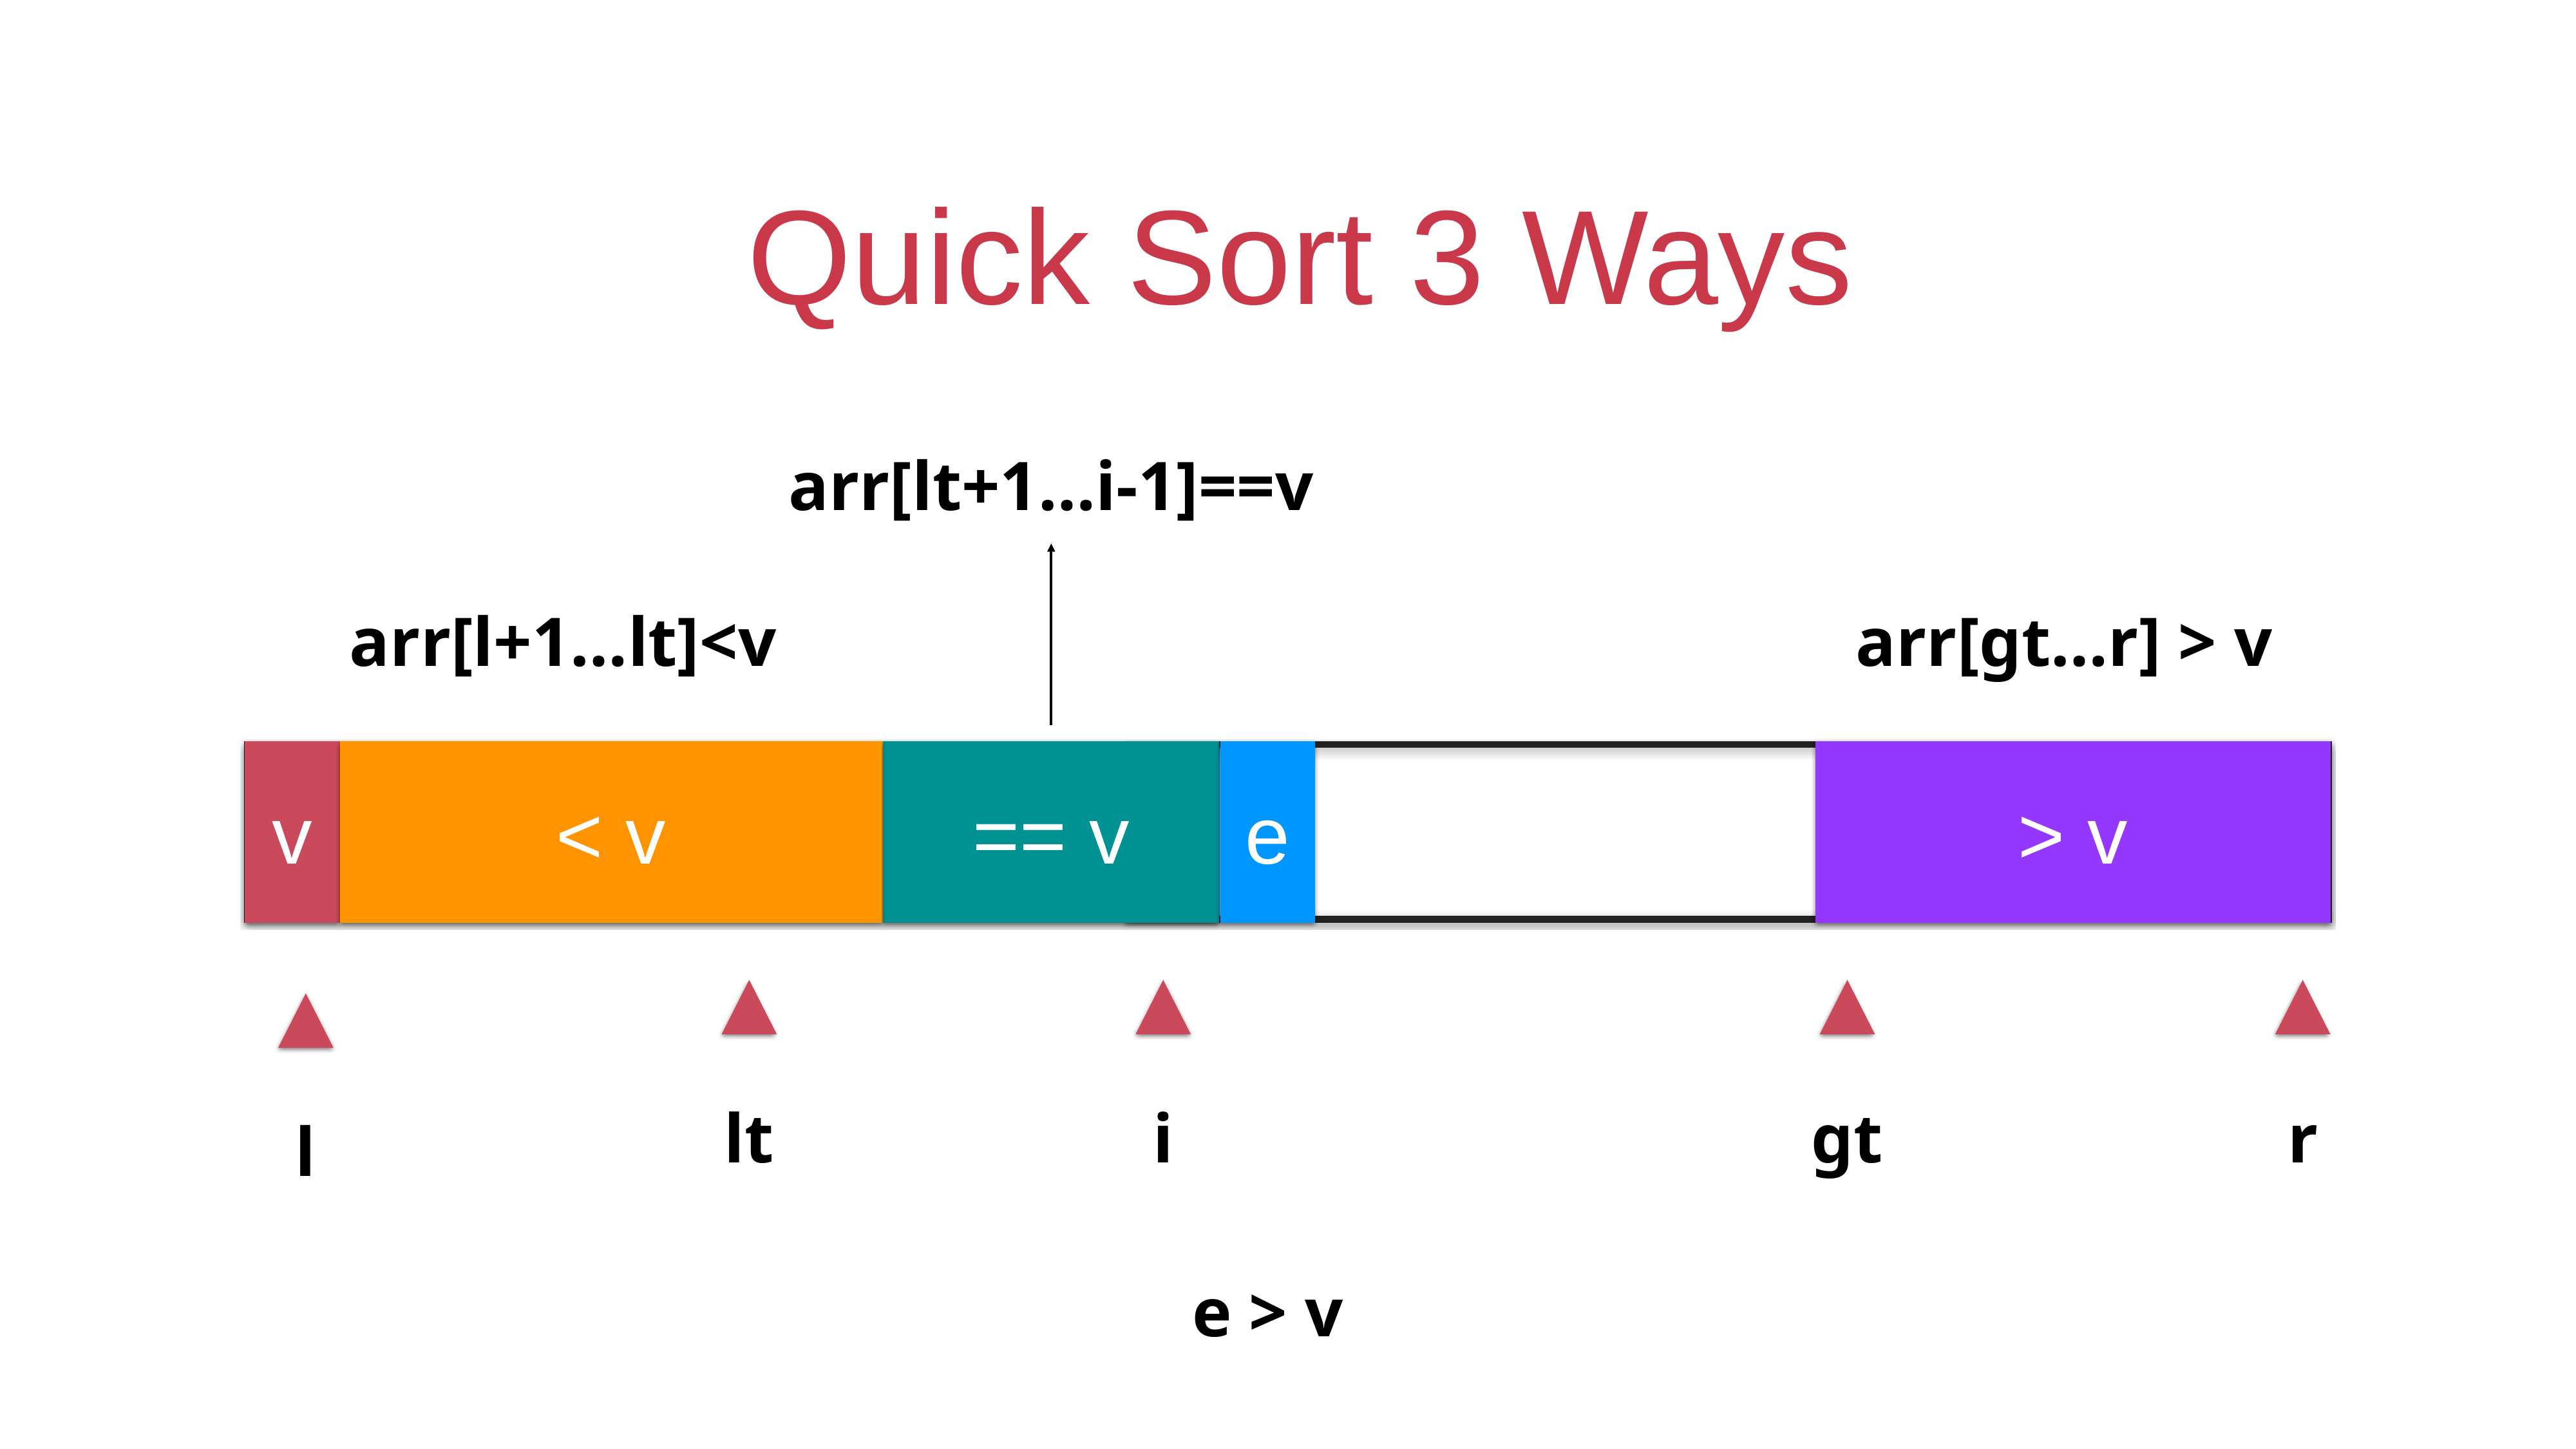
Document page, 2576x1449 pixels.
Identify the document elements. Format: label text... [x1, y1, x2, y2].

text_box e > v [1187, 1264, 1349, 1356]
text_box [1312, 744, 1817, 920]
text_box [1217, 744, 1222, 747]
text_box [2275, 980, 2331, 1180]
text_box < v [343, 744, 879, 920]
text_box arr[l+1…lt]<v [292, 594, 739, 685]
title Quick Sort 3 Ways [187, 122, 2389, 337]
text_box == v [886, 744, 1217, 920]
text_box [703, 980, 796, 1180]
text_box > v [1819, 744, 2327, 920]
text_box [1135, 980, 1191, 1180]
text_box arr[gt…r] > v [1793, 594, 2335, 685]
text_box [741, 439, 1361, 726]
text_box e [1224, 744, 1312, 920]
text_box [1801, 980, 1894, 1180]
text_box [278, 993, 334, 1194]
text_box v [248, 744, 337, 920]
